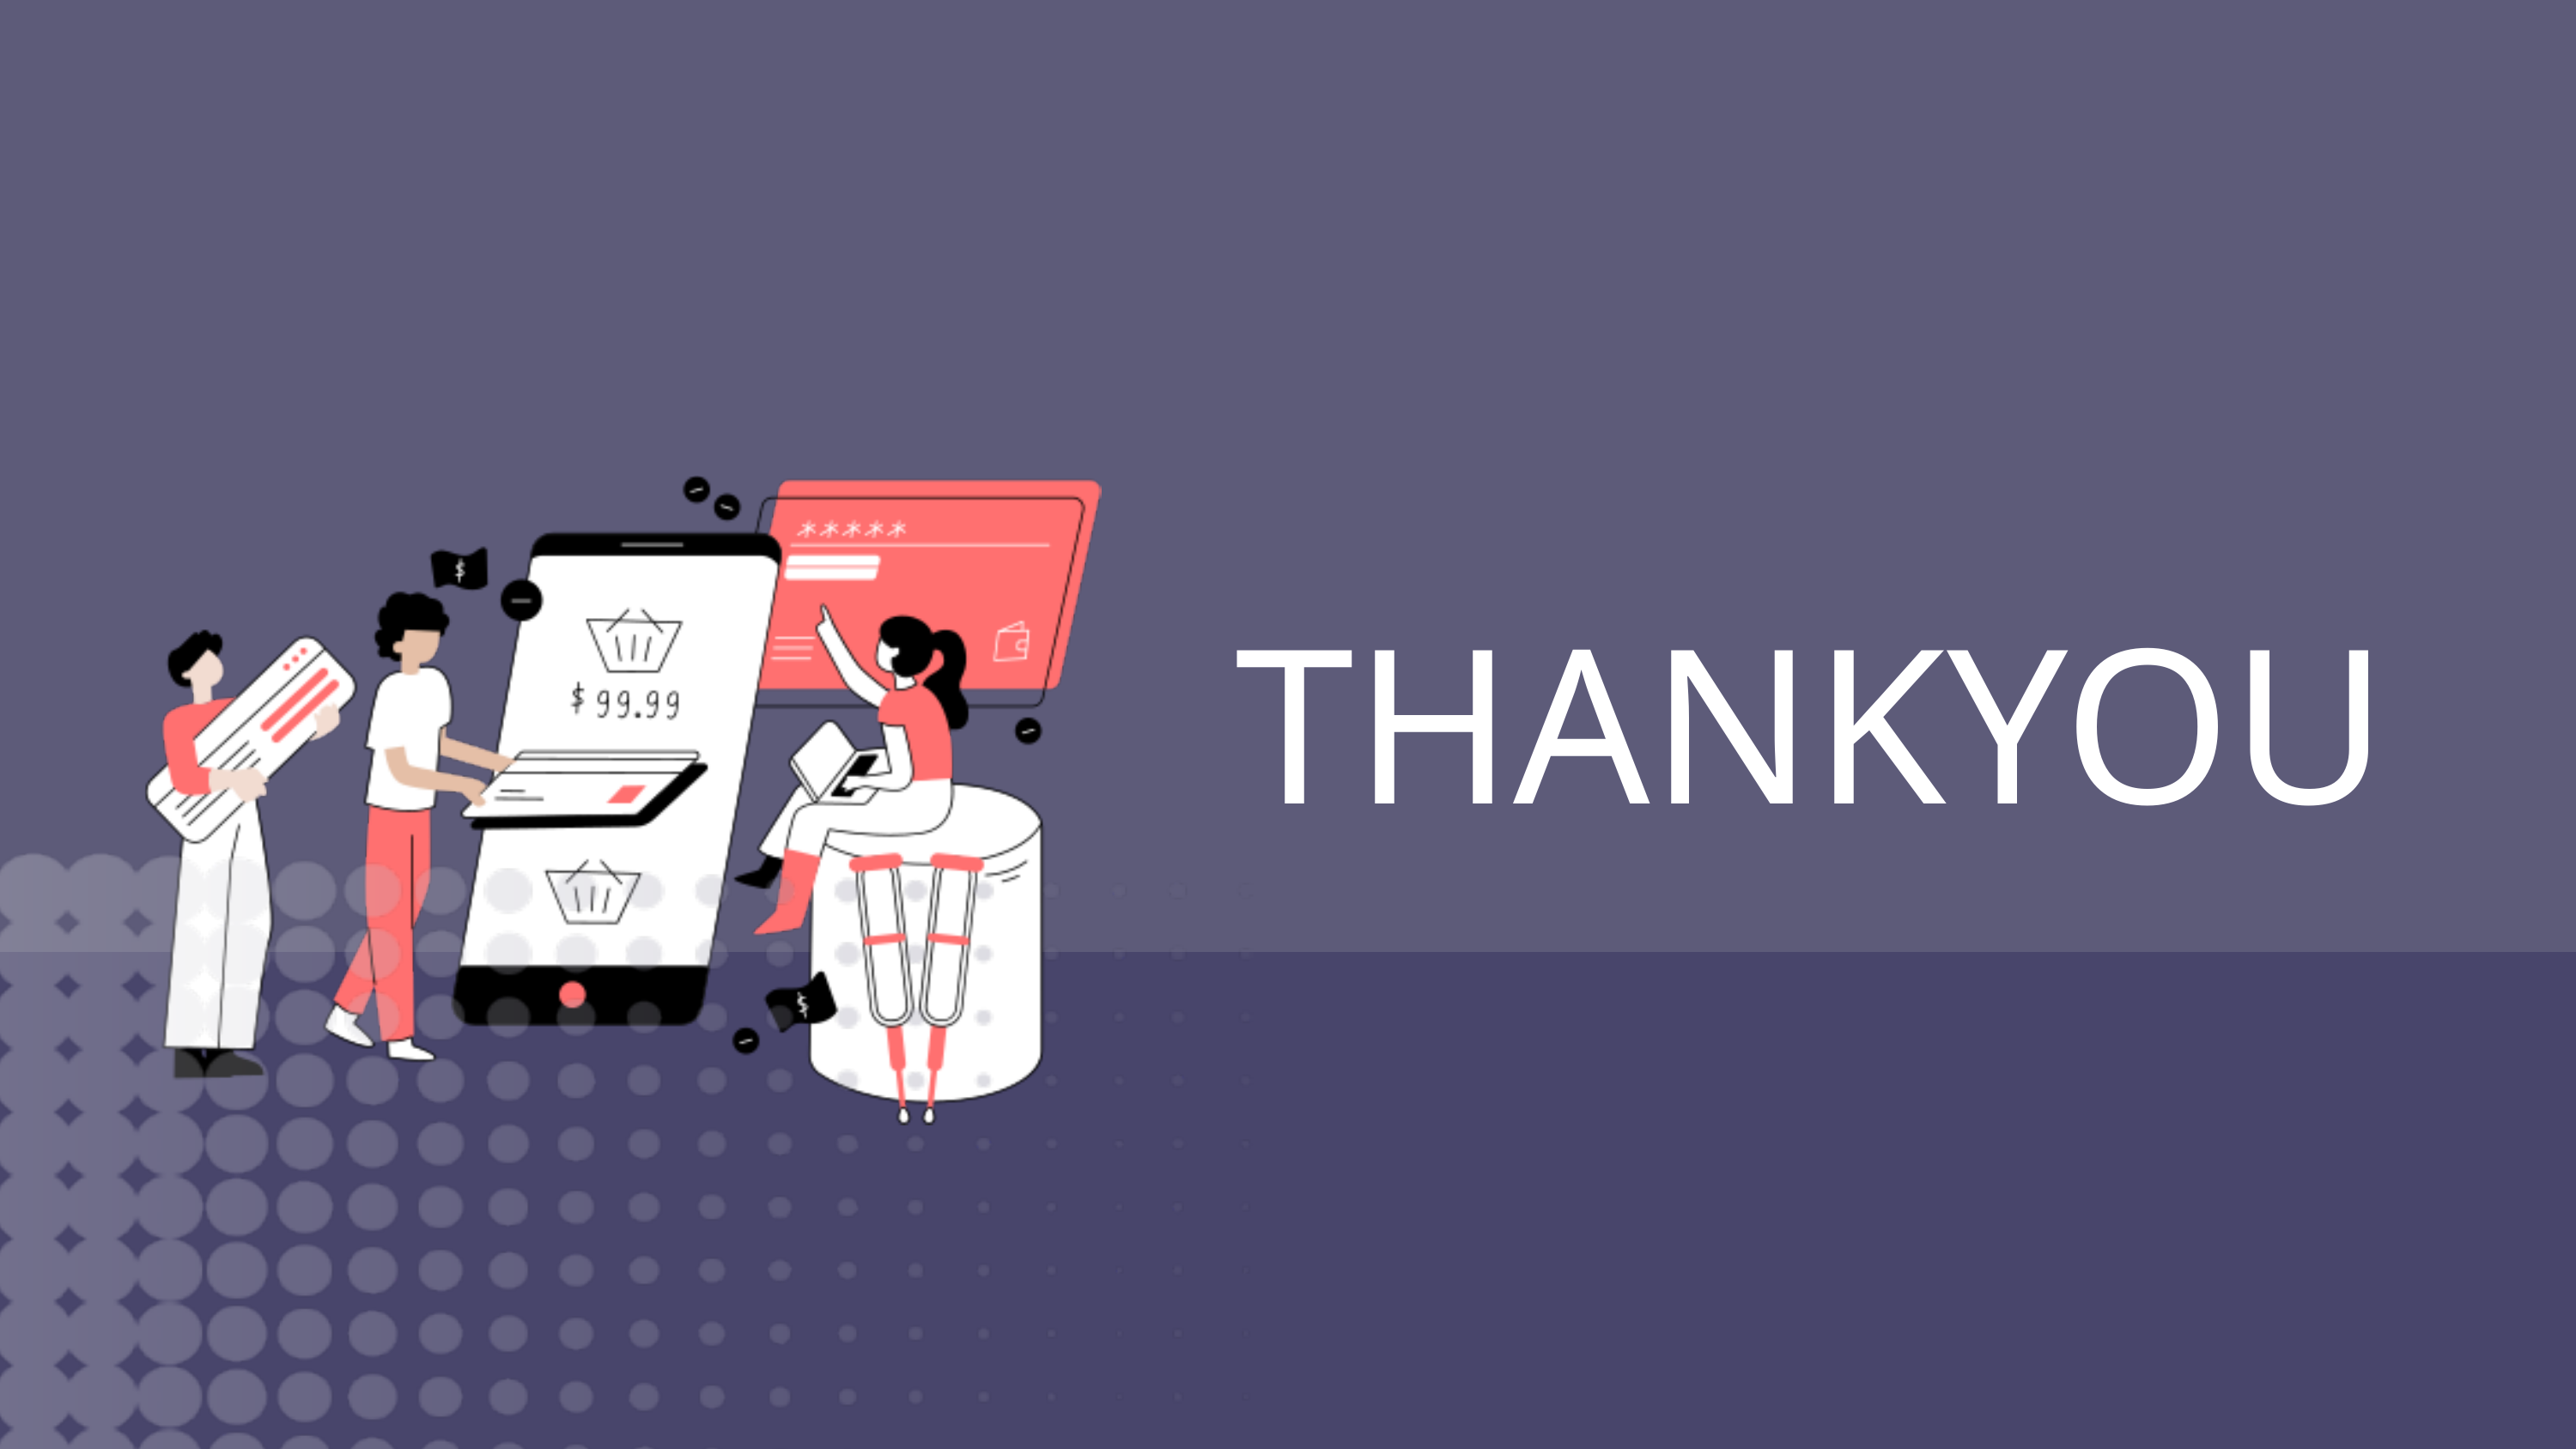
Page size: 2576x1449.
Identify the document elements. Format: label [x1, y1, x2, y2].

text_box [0, 0, 2576, 953]
text_box [0, 962, 1254, 1449]
